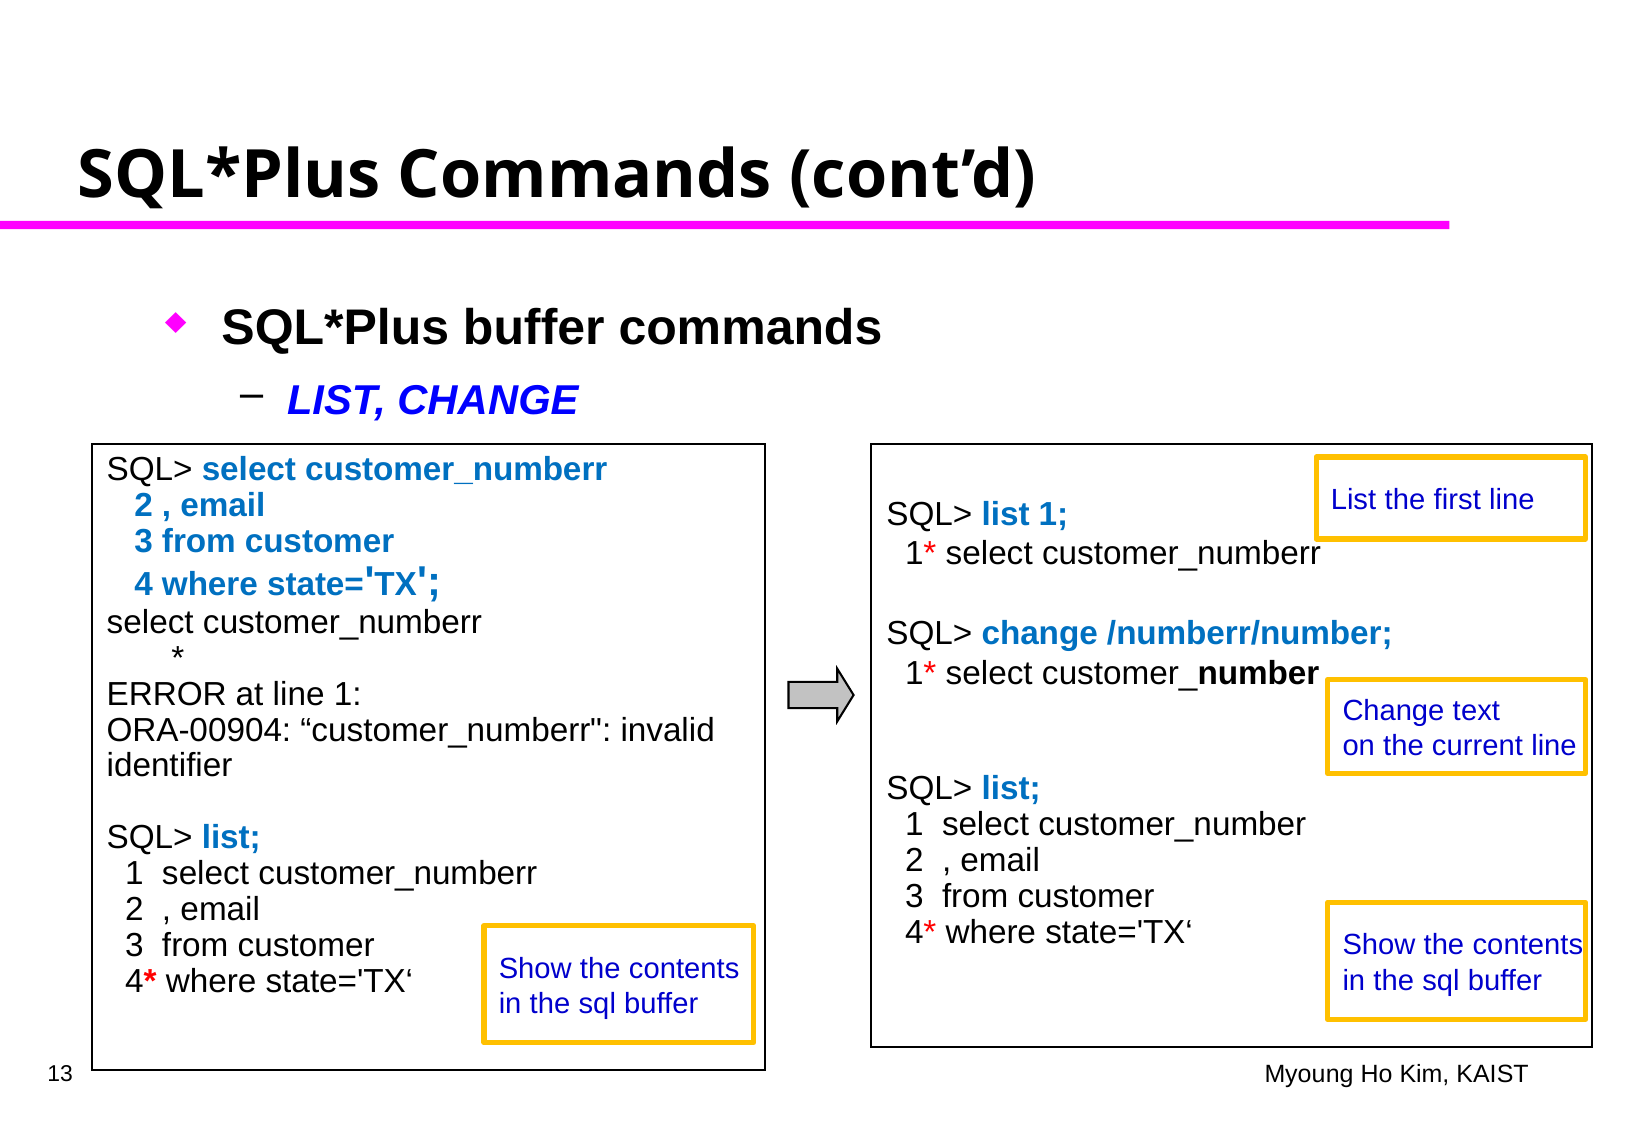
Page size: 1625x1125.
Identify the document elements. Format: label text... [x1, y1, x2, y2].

text_box Show the contents in the sql buffer [484, 925, 754, 1043]
text_box Change text on the current line [1327, 679, 1586, 774]
slide_number 13 [0, 1034, 89, 1111]
list SQL*Plus buffer commands LIST, CHANGE [149, 274, 1454, 1026]
text_box SQL> select customer_numberr 2 , email 3 from customer 4 where state='TX'; select customer_numberr * ERROR at line 1: ORA-00904: “customer_numberr": invalid identifier SQL> list; 1 select customer_numberr 2 , email 3 from customer 4* where state='TX‘ [91, 444, 766, 1071]
text_box List the first line [1316, 457, 1586, 539]
text_box SQL> list 1; 1* select customer_numberr SQL> change /numberr/number; 1* select customer_number SQL> list; 1 select customer_number 2 , email 3 from customer 4* where state='TX‘ [871, 444, 1592, 1047]
text_box [788, 668, 854, 722]
title SQL*Plus Commands (cont’d) [62, 37, 1444, 219]
text_box Show the contents in the sql buffer [1327, 902, 1586, 1020]
